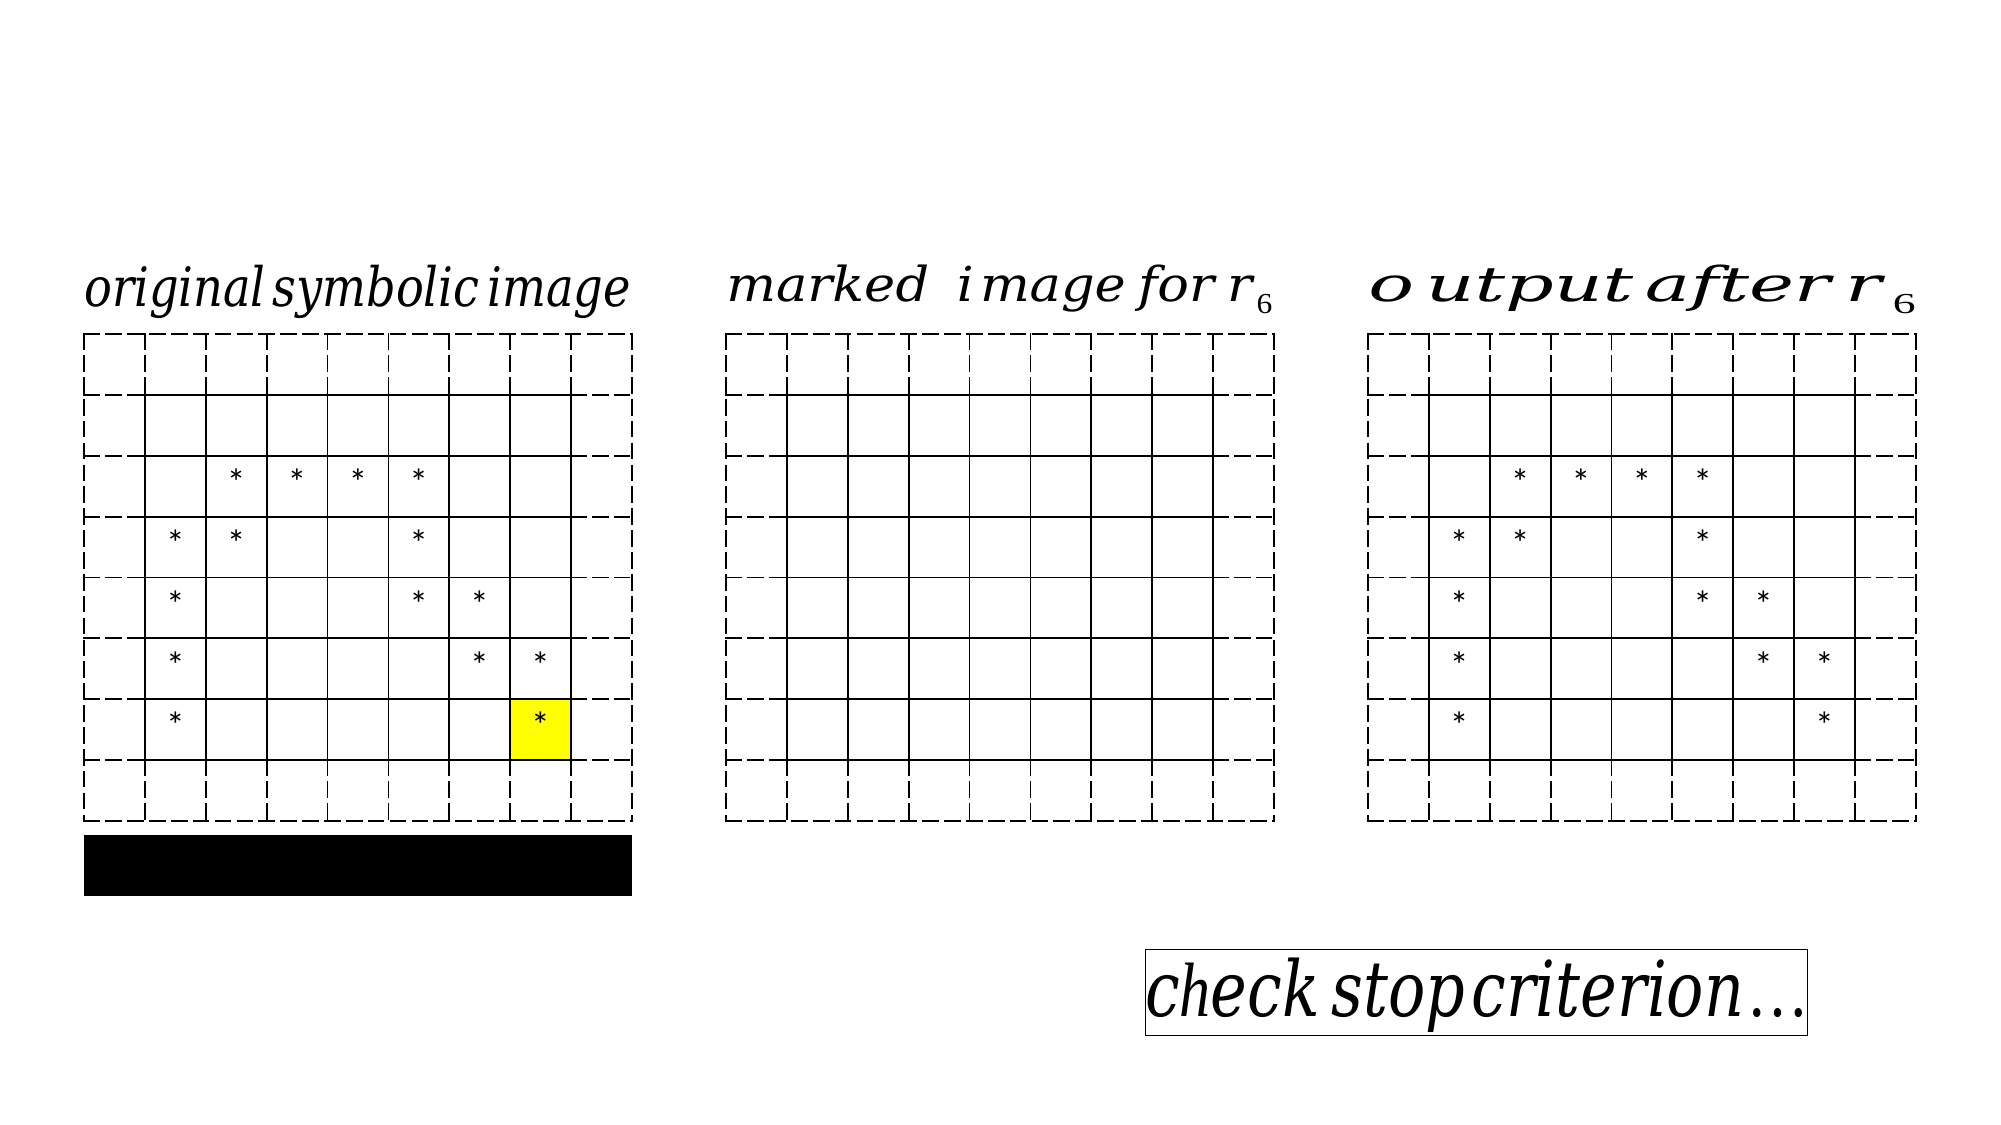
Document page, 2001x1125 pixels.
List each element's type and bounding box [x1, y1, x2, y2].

table_cell [1031, 578, 1090, 637]
table_cell [1092, 639, 1151, 698]
table_cell [910, 578, 969, 637]
table_cell [910, 700, 969, 759]
table_cell [788, 457, 847, 516]
table_cell [970, 578, 1030, 637]
table_cell [1153, 457, 1212, 516]
table_cell [788, 700, 847, 759]
table_cell [1153, 639, 1212, 698]
table_cell [788, 578, 847, 637]
table_cell [849, 578, 908, 637]
table_cell [788, 518, 847, 577]
table_cell [910, 457, 969, 516]
table_cell [970, 700, 1030, 759]
table_cell [788, 396, 847, 455]
table_header [726, 334, 1274, 395]
table_cell [1031, 518, 1090, 577]
table_cell [1092, 457, 1151, 516]
table_cell [970, 518, 1030, 577]
table_cell [849, 518, 908, 577]
table_cell [970, 396, 1030, 455]
table_cell [788, 639, 847, 698]
table_cell [910, 396, 969, 455]
table_cell [849, 700, 908, 759]
table_cell [1153, 578, 1212, 637]
table_cell [910, 518, 969, 577]
table_cell [1092, 578, 1151, 637]
table_cell [849, 639, 908, 698]
table_cell [1153, 518, 1212, 577]
table_cell [1031, 700, 1090, 759]
table_cell [1153, 396, 1212, 455]
table_cell [1031, 457, 1090, 516]
table_cell [1092, 518, 1151, 577]
table_cell [849, 457, 908, 516]
table_cell [910, 639, 969, 698]
table_cell [1092, 700, 1151, 759]
table_cell [970, 639, 1030, 698]
table_cell [1031, 639, 1090, 698]
table_cell [849, 396, 908, 455]
table_cell [1092, 396, 1151, 455]
table_cell [726, 395, 1274, 821]
table_cell [1031, 396, 1090, 455]
table_cell [1153, 700, 1212, 759]
table_cell [970, 457, 1030, 516]
